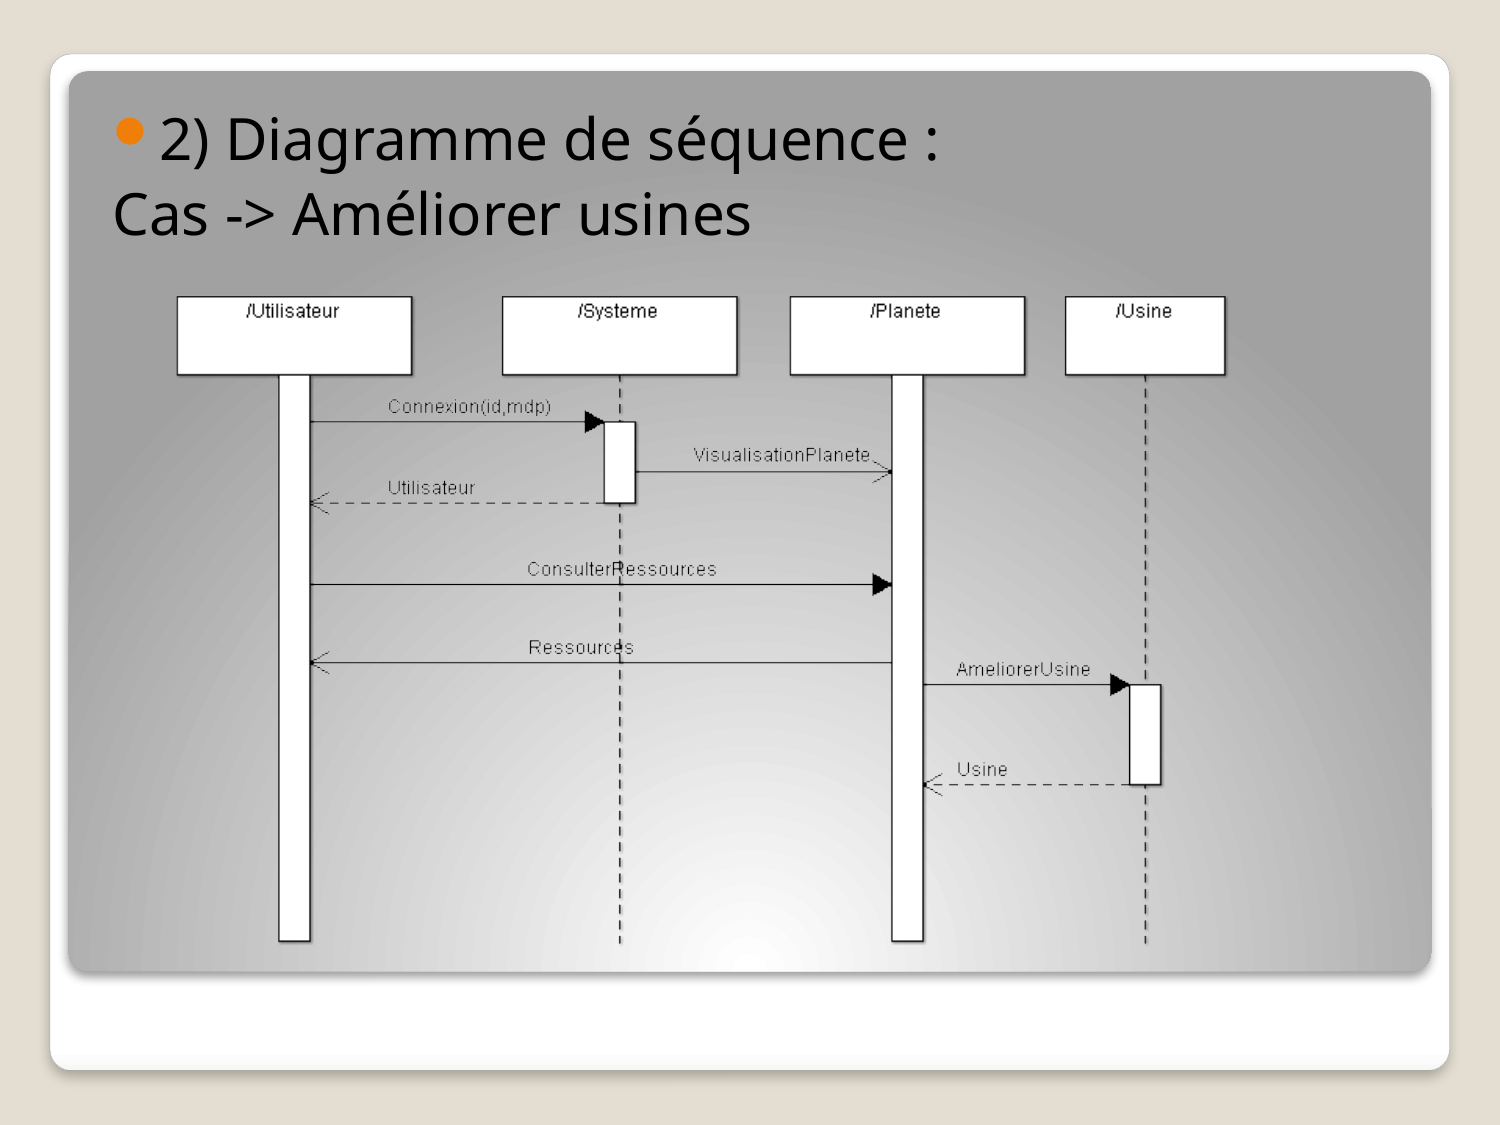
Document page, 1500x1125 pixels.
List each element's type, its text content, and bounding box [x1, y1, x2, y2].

picture [64, 195, 1337, 1069]
list 2) Diagramme de séquence : Cas -> Améliorer usines [82, 86, 1425, 1083]
